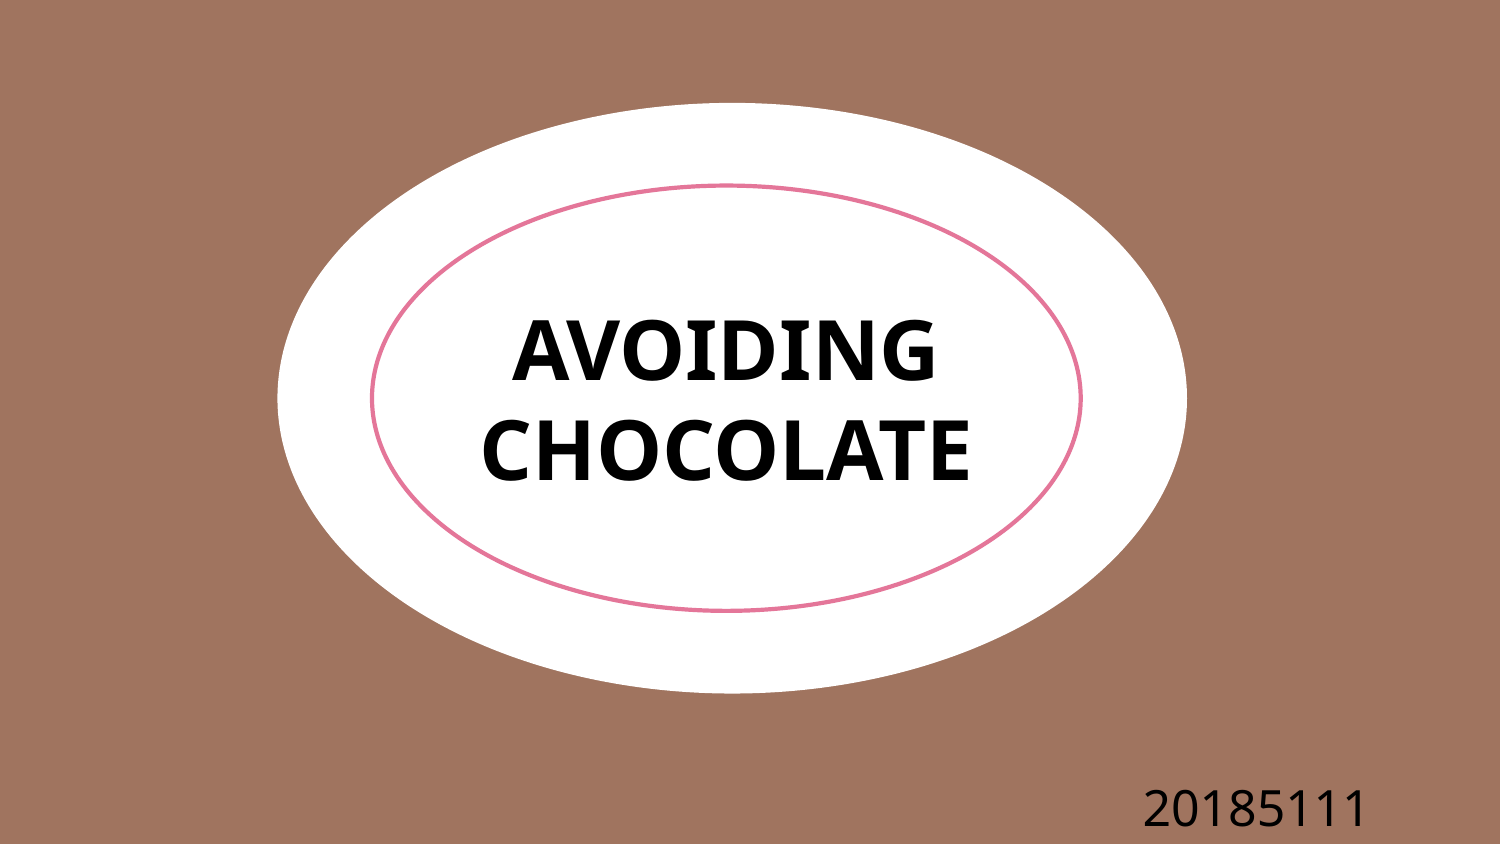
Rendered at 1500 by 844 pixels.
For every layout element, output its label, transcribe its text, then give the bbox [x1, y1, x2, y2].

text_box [277, 102, 1188, 694]
text_box 20185111 문보미 [1128, 769, 1500, 844]
